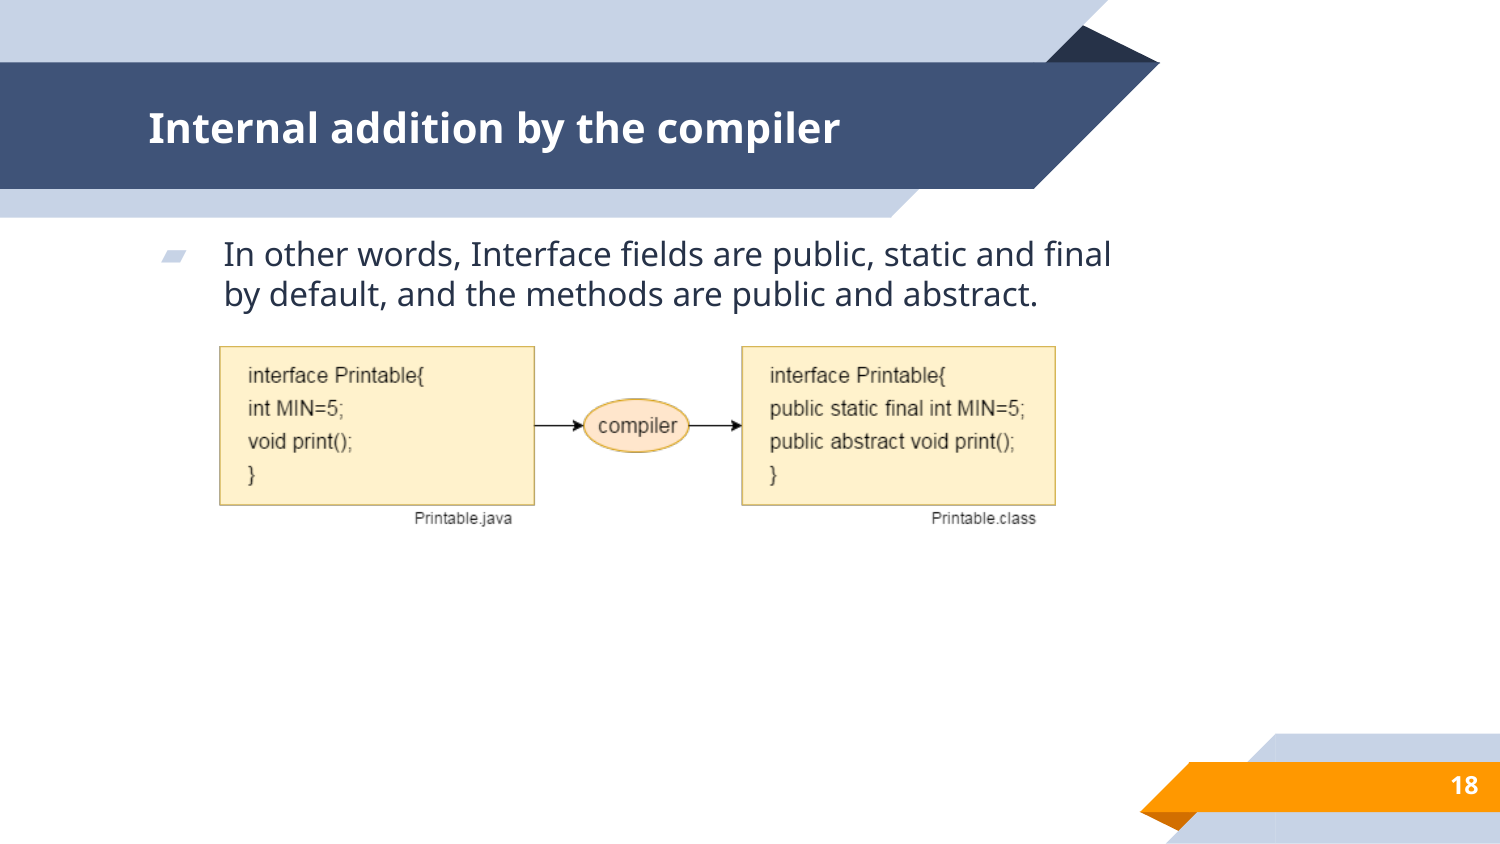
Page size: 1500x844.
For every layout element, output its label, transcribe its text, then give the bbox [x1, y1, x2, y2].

slide_number 18 [1249, 760, 1494, 813]
picture [217, 346, 1056, 532]
list In other words, Interface fields are public, static and final by default, and the methods are public and abstract. [133, 217, 1140, 734]
title Internal addition by the compiler [133, 64, 1035, 190]
